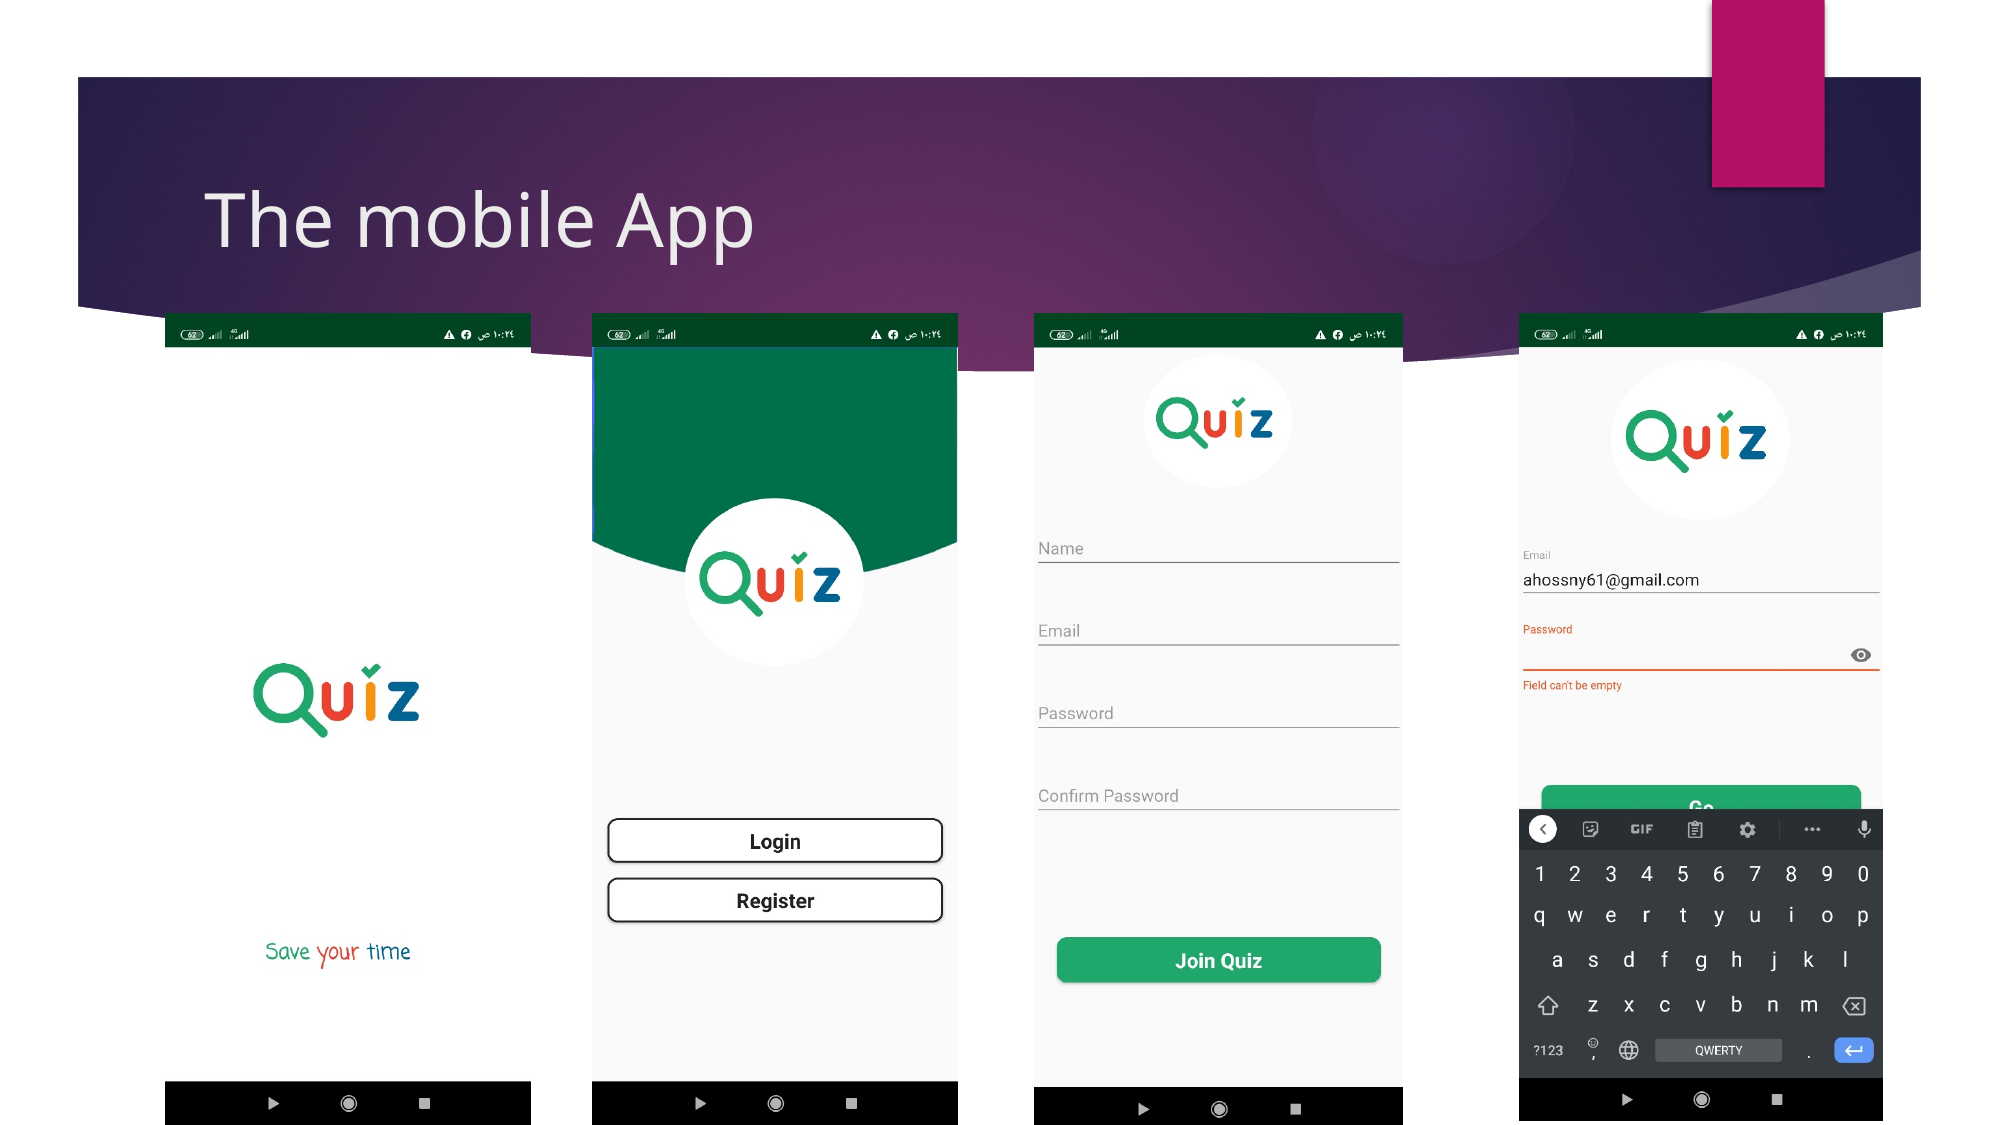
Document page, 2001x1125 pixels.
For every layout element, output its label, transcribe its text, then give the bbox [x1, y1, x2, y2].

title The mobile App [189, 159, 1627, 276]
picture [592, 313, 958, 1125]
picture [1519, 313, 1883, 1121]
picture [1034, 313, 1403, 1125]
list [164, 313, 531, 1125]
